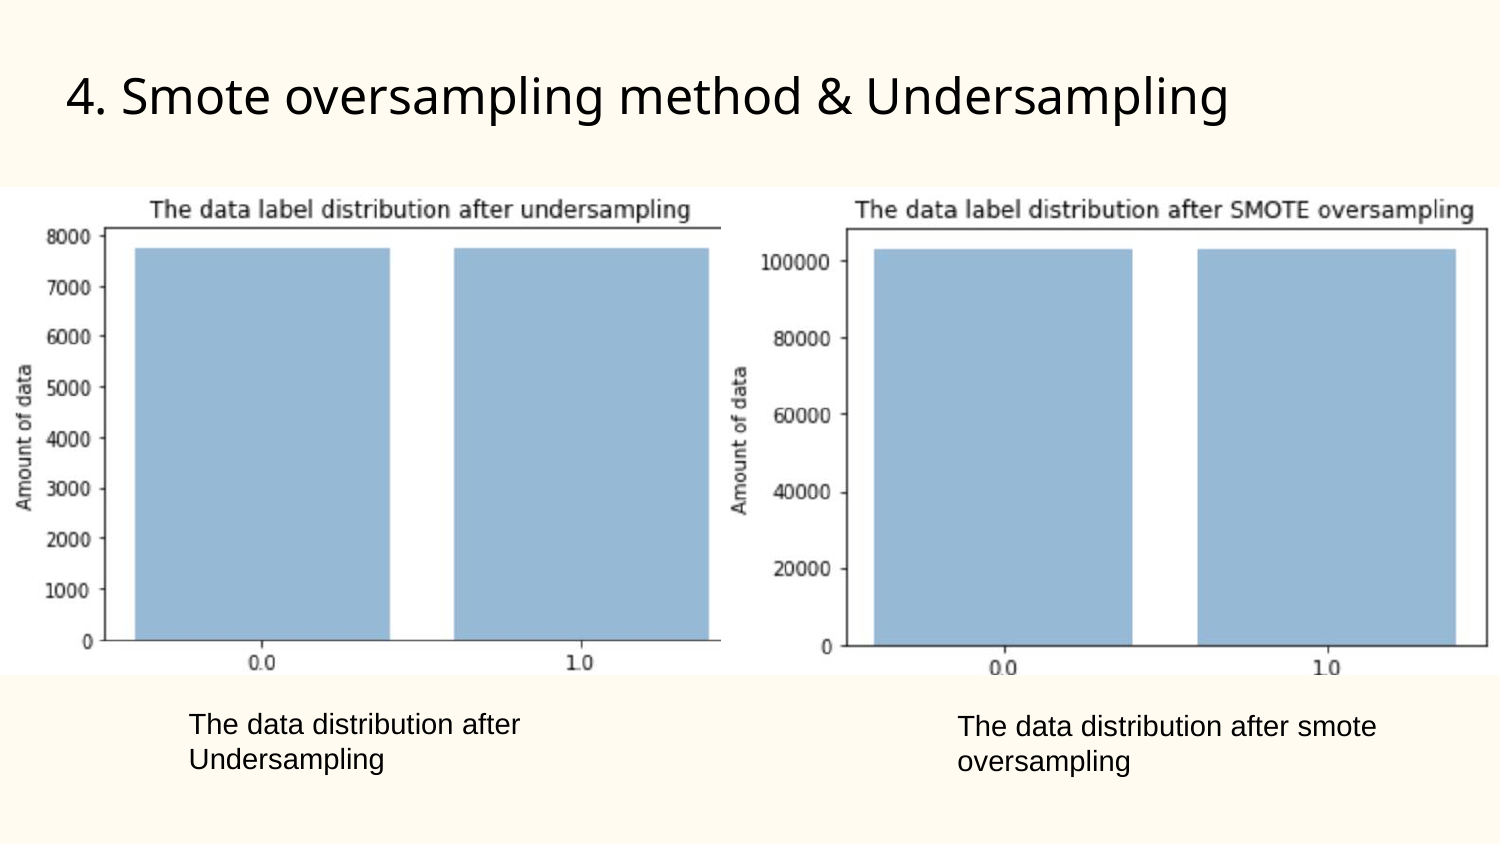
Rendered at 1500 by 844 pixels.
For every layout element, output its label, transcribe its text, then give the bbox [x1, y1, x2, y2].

text_box The data distribution after Undersampling [173, 690, 572, 775]
text_box The data distribution after smote oversampling [942, 683, 1435, 844]
title 4. Smote oversampling method & Undersampling [51, 49, 1449, 151]
picture [0, 187, 1500, 675]
